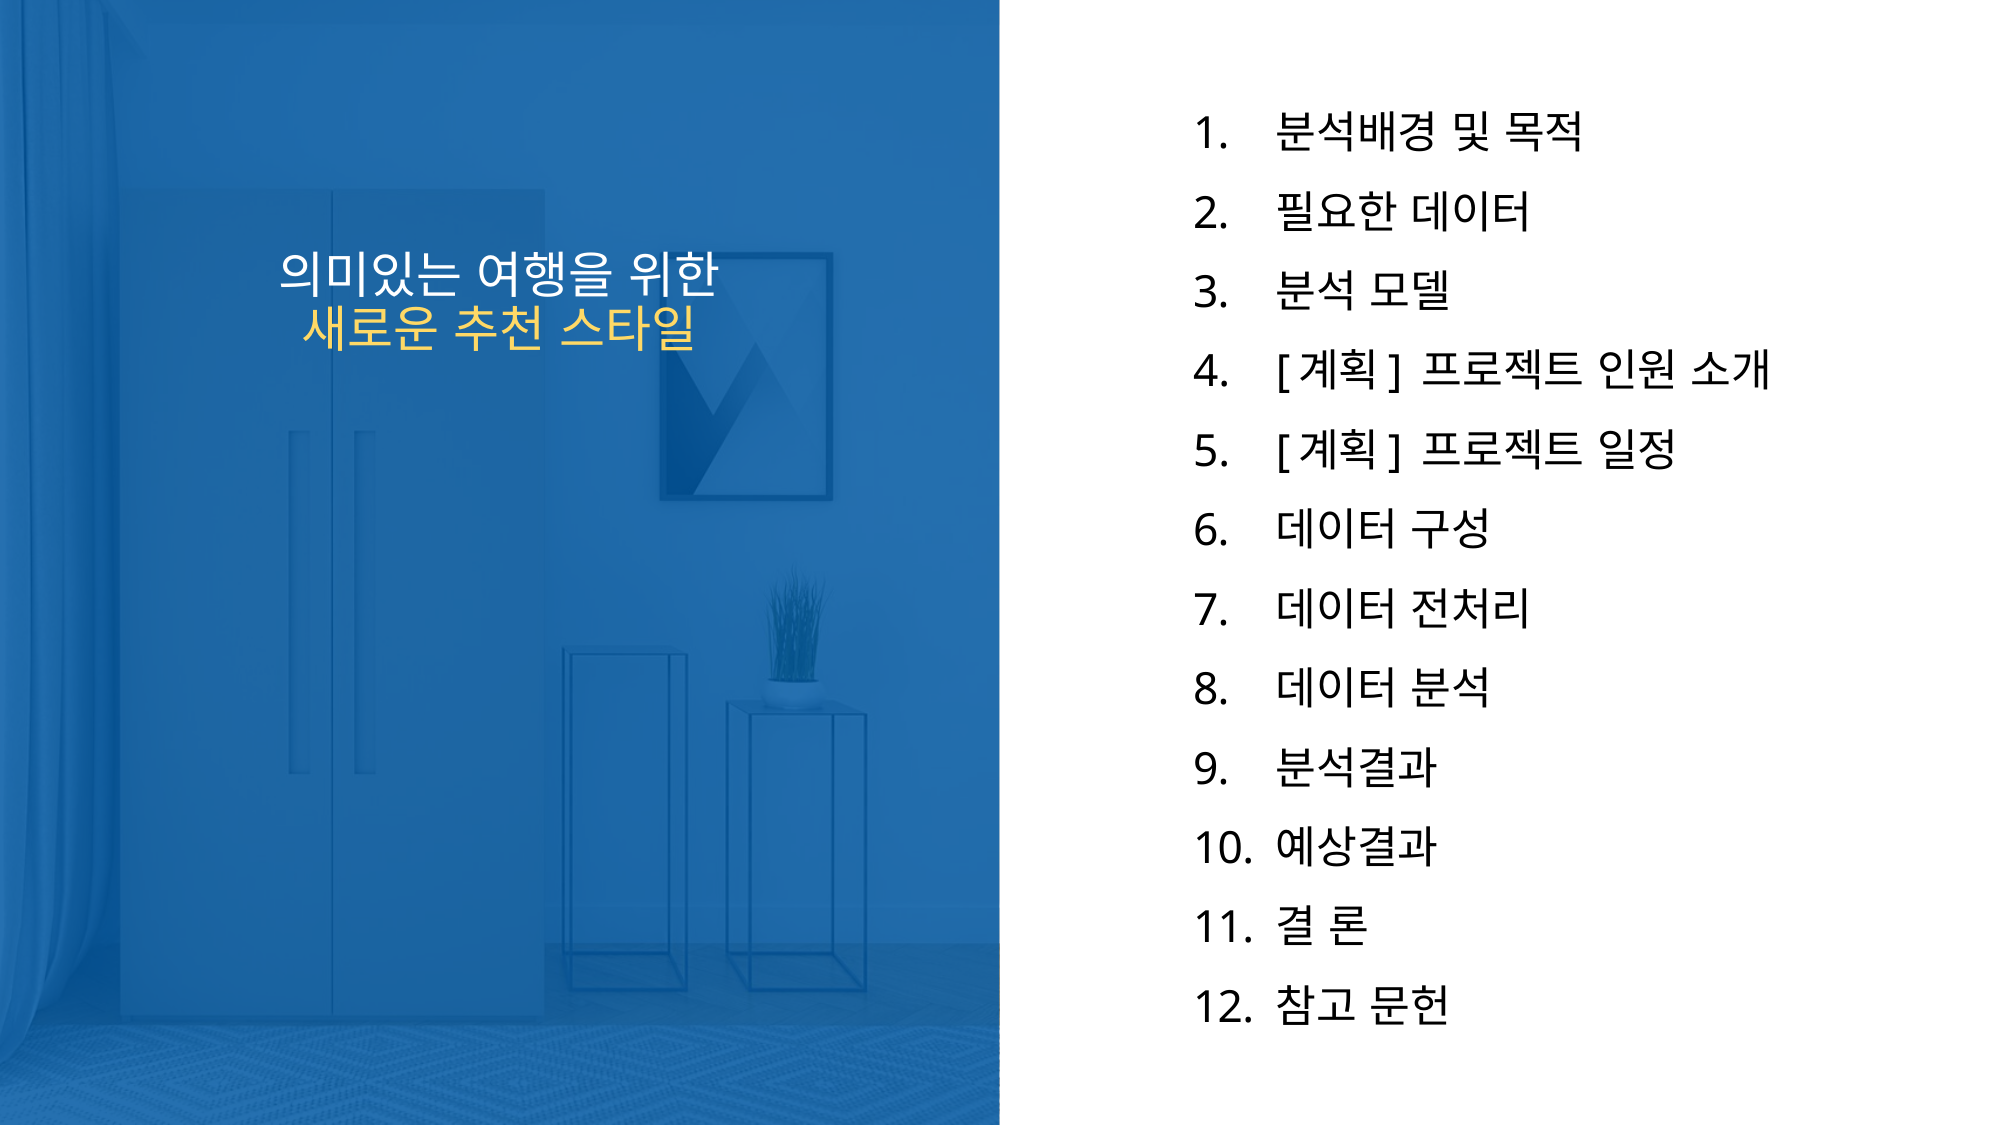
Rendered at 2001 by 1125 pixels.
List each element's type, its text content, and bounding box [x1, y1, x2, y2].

list 분석배경 및 목적 필요한 데이터 분석 모델 [계획] 프로젝트 인원 소개 [계획] 프로젝트 일정 데이터 구성 데이터 전처리 데이터 분석 분석결과 예상결과 결 론 참고 문헌 [1178, 83, 1863, 1042]
title 의미있는 여행을 위한 새로운 추천 스타일 [117, 195, 882, 413]
